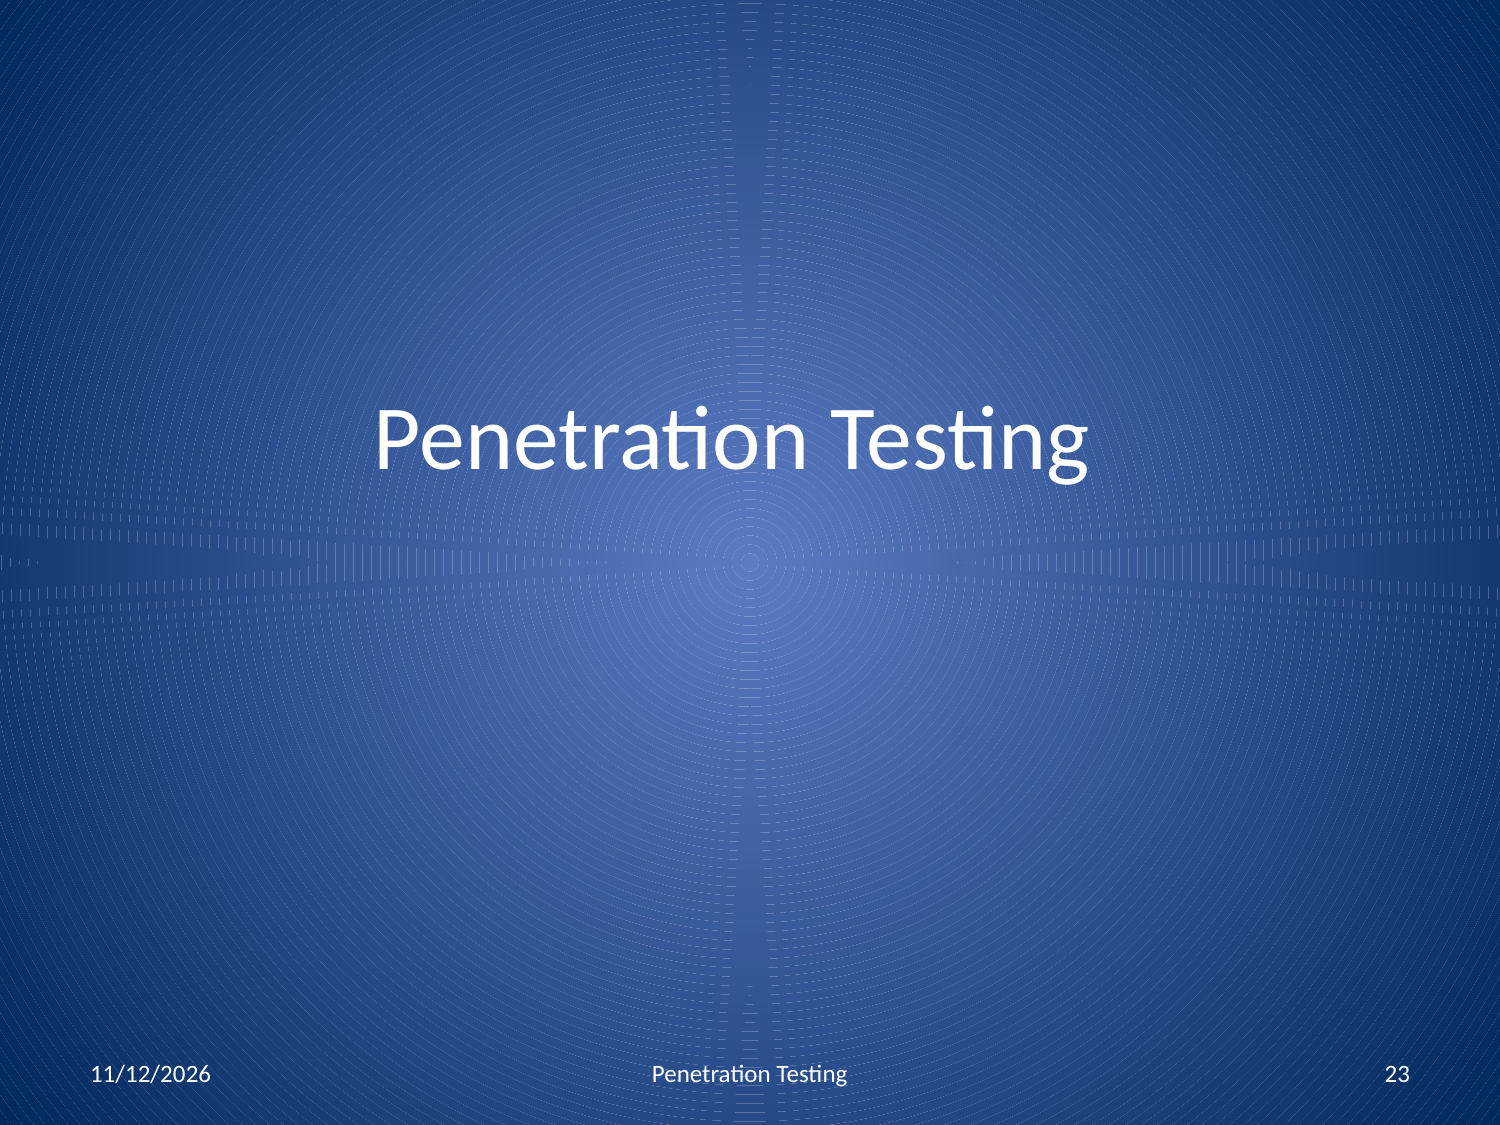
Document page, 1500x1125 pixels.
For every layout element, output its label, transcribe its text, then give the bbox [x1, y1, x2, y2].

title Penetration Testing [76, 196, 1388, 669]
slide_number 23 [1074, 1042, 1425, 1103]
footer Penetration Testing [512, 1042, 988, 1103]
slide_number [75, 1042, 425, 1103]
